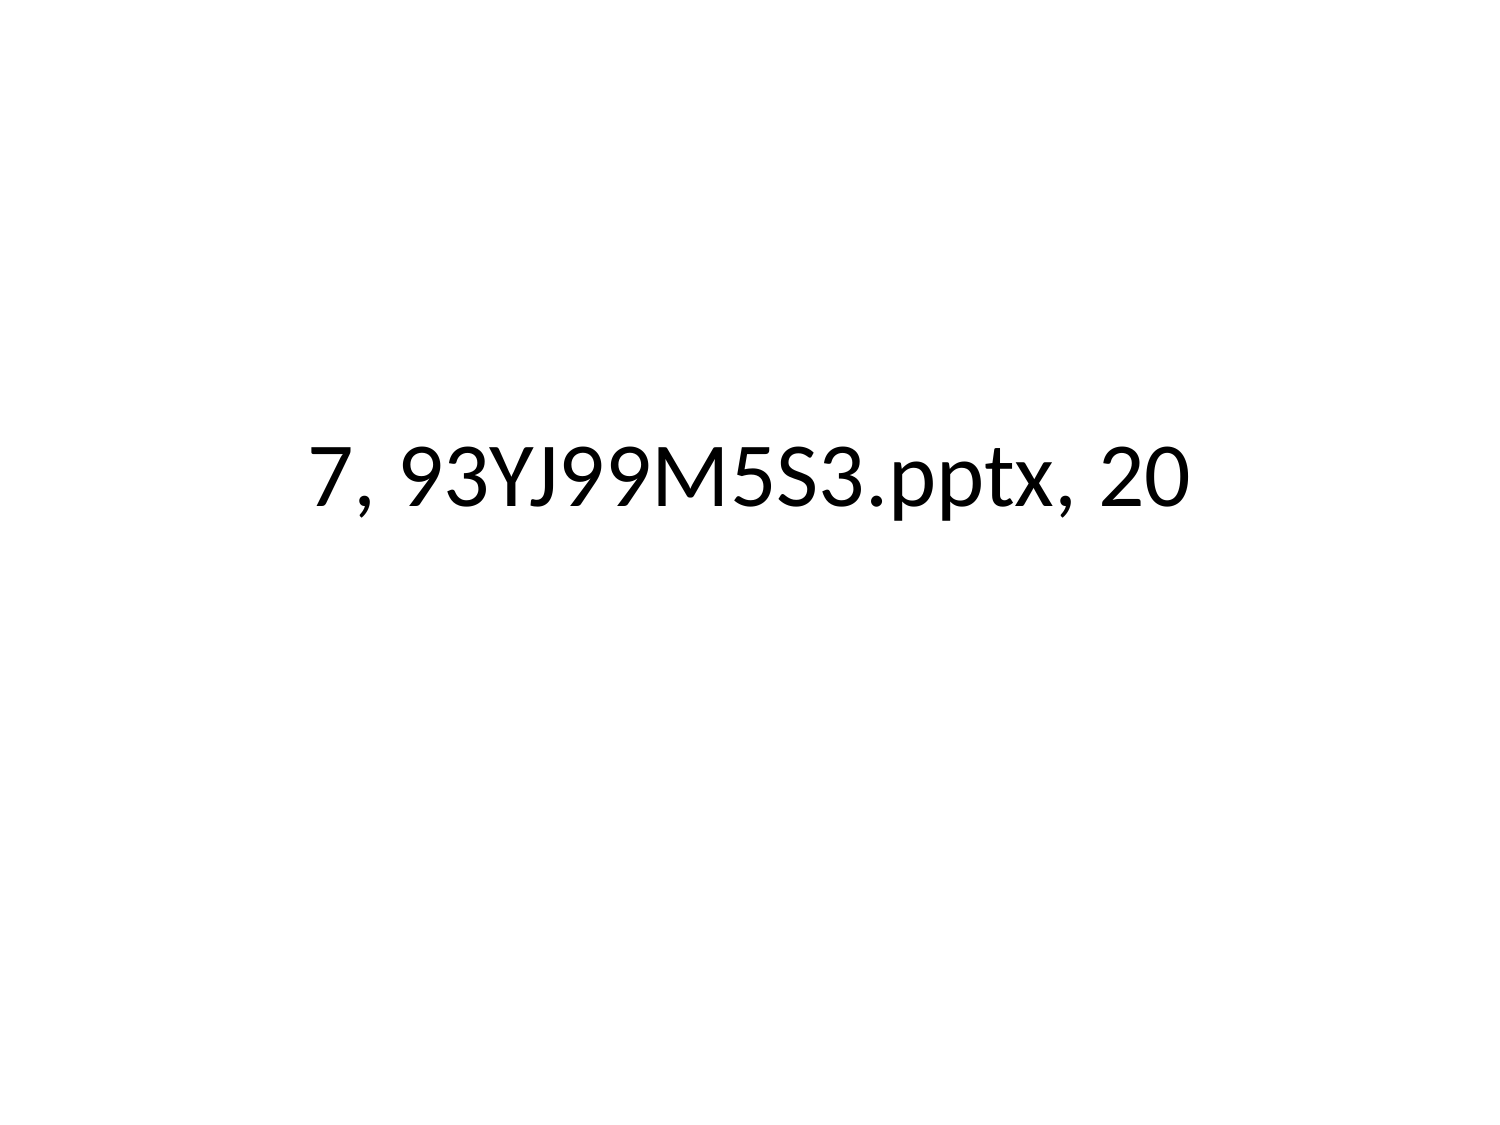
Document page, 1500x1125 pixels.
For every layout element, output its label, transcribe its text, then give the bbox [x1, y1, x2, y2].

title 7, 93YJ99M5S3.pptx, 20 [112, 349, 1388, 591]
